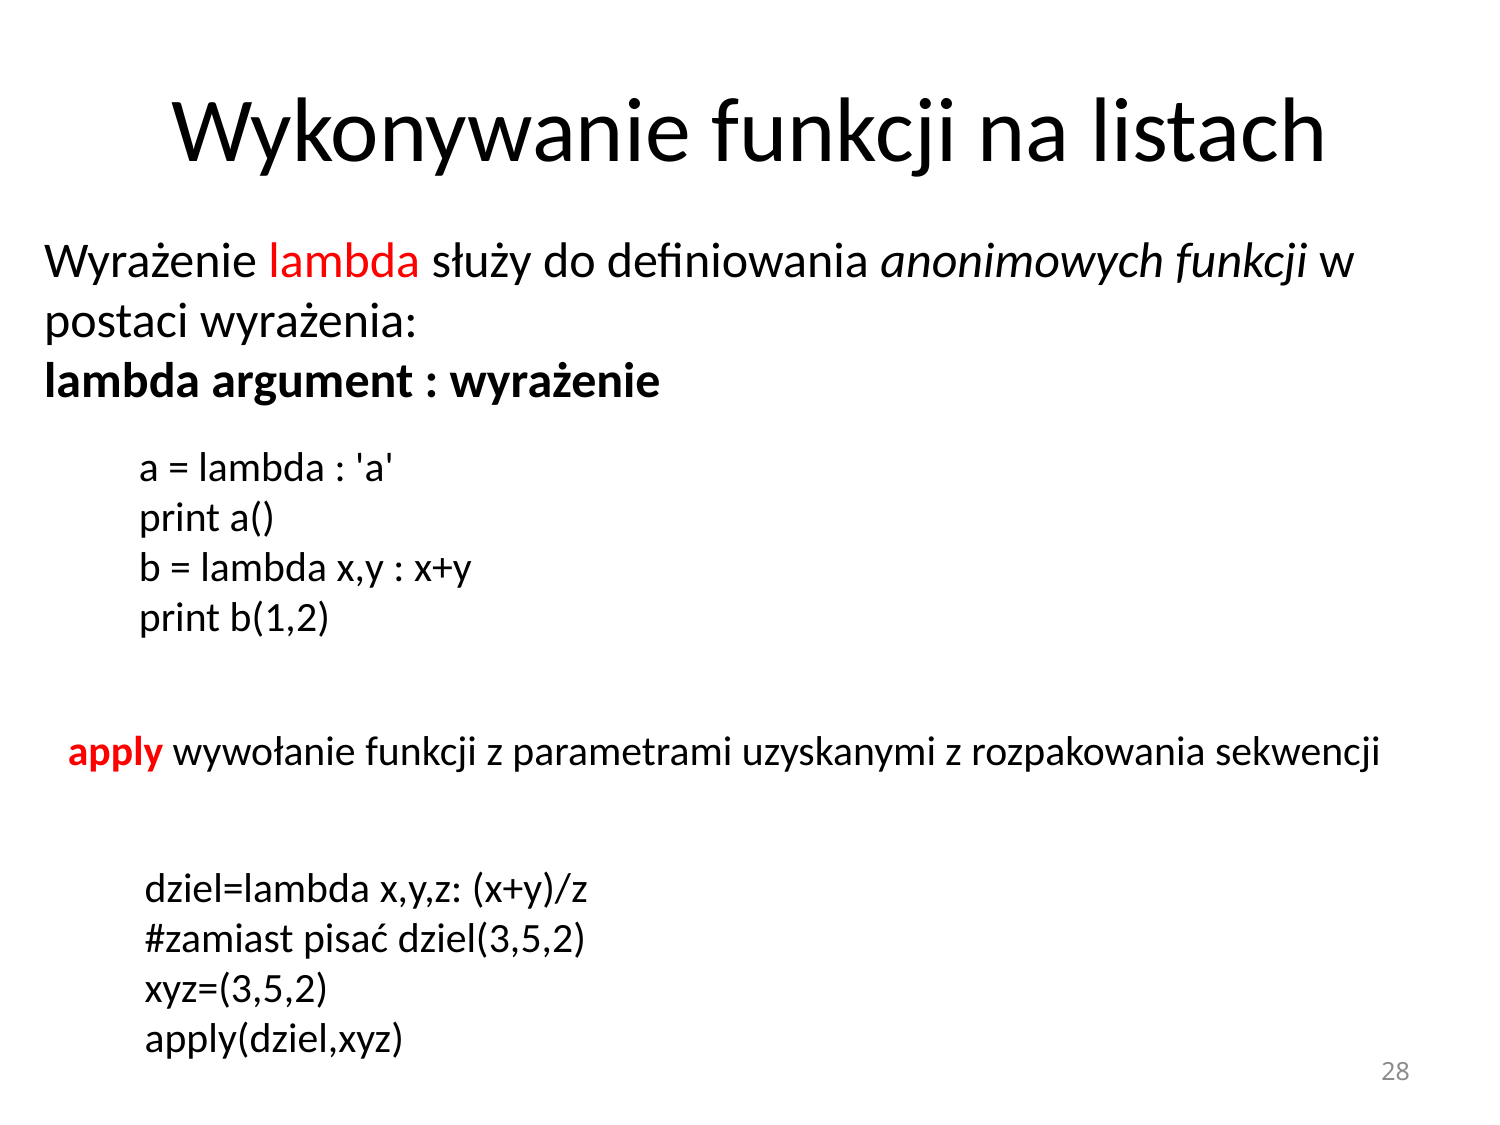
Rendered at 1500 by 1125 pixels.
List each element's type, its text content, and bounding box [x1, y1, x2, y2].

text_box Wyrażenie lambda służy do definiowania anonimowych funkcji w postaci wyrażenia: lambda argument : wyrażenie [29, 219, 1459, 415]
title Wykonywanie funkcji na listach [74, 30, 1426, 219]
text_box dziel=lambda x,y,z: (x+y)/z #zamiast pisać dziel(3,5,2) xyz=(3,5,2) apply(dziel,xyz) [129, 853, 880, 1069]
text_box a = lambda : 'a' print a() b = lambda x,y : x+y print b(1,2) [123, 432, 874, 648]
slide_number 28 [1074, 1042, 1425, 1103]
text_box apply wywołanie funkcji z parametrami uzyskanymi z rozpakowania sekwencji [53, 716, 1459, 781]
